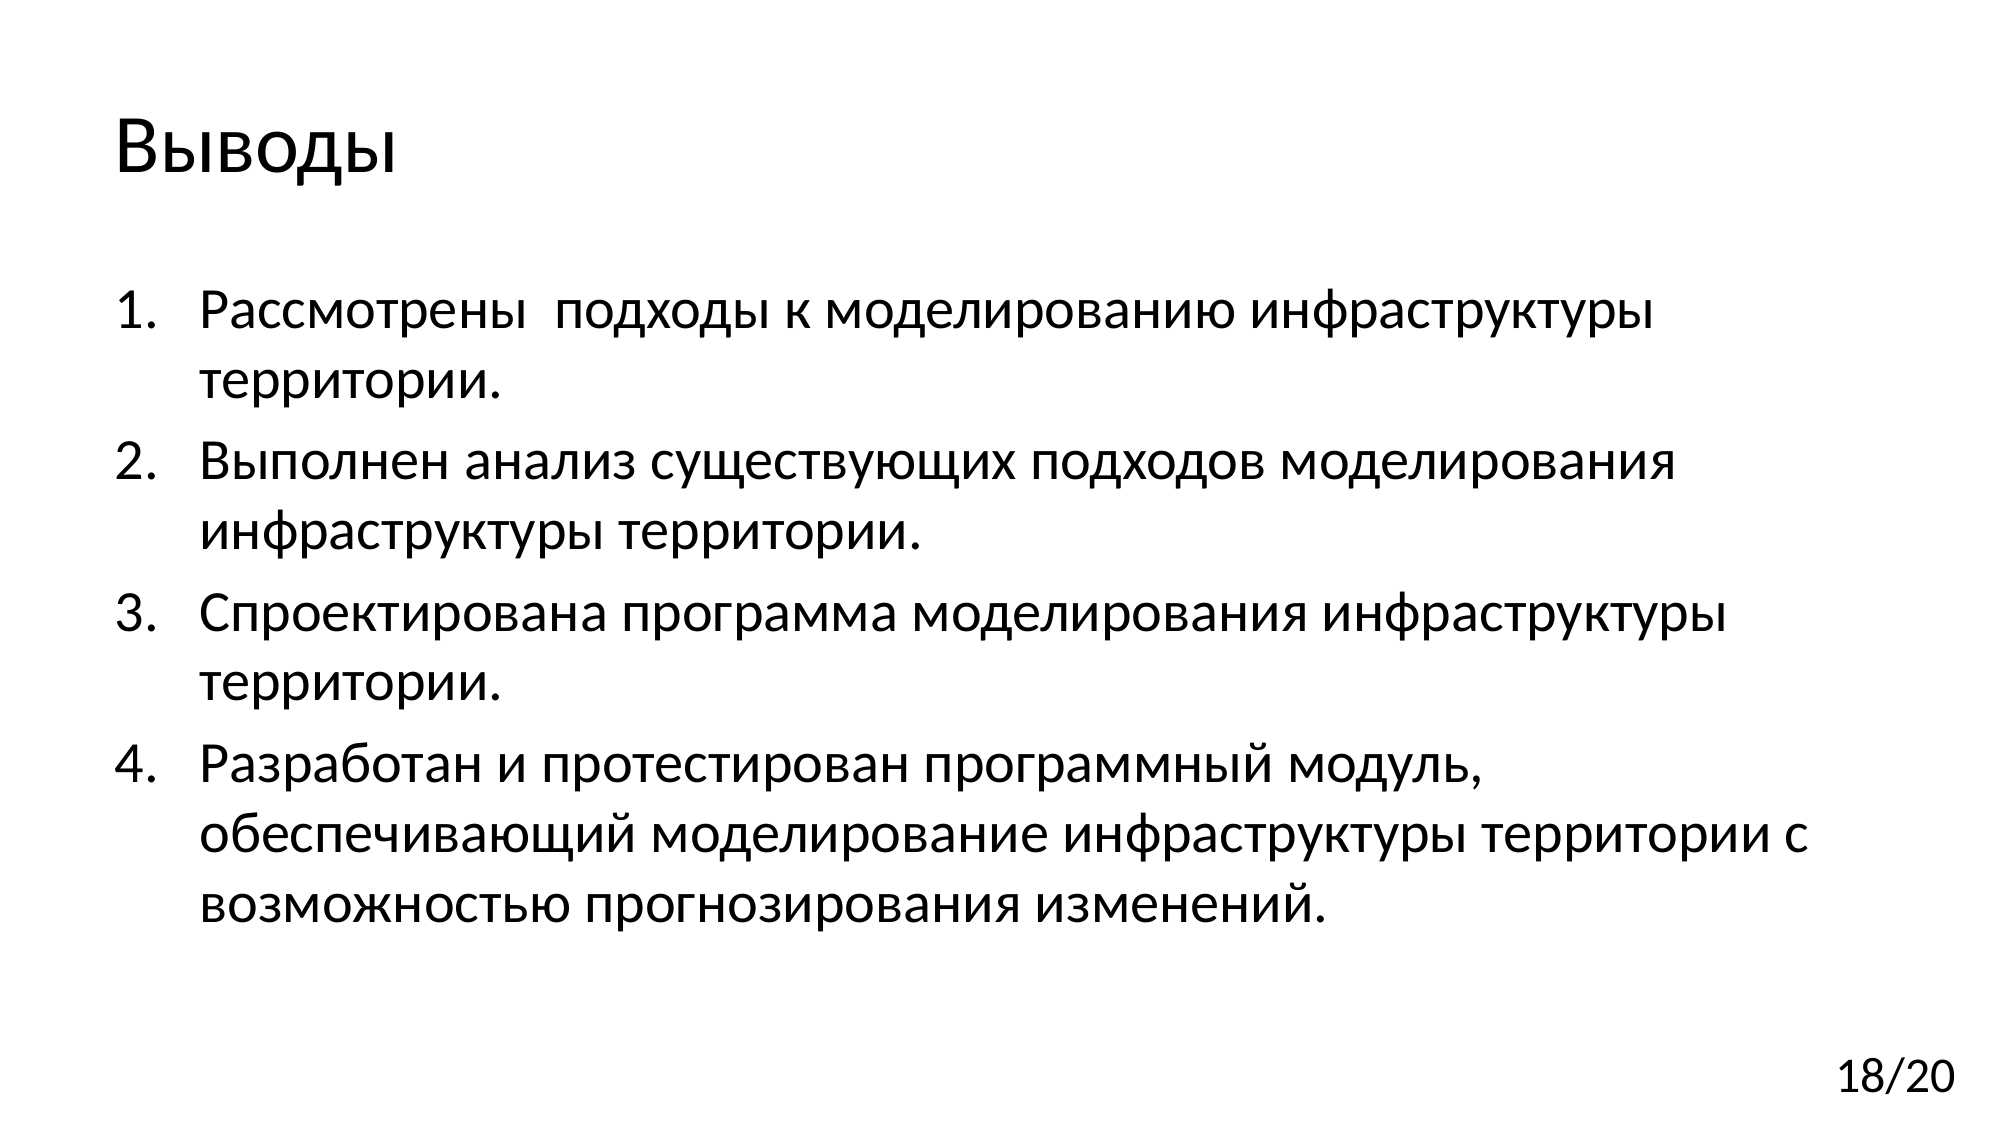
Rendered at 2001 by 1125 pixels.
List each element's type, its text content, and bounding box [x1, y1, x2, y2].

text_box 18/20 [1798, 1042, 1971, 1103]
list Рассмотрены подходы к моделированию инфраструктуры территории. Выполнен анализ существующих подходов моделирования инфраструктуры территории. Спроектирована программа моделирования инфраструктуры территории. Разработан и протестирован программный модуль, обеспечивающий моделирование инфраструктуры территории с возможностью прогнозирования изменений. [99, 262, 1900, 1005]
title Выводы [99, 45, 1900, 233]
